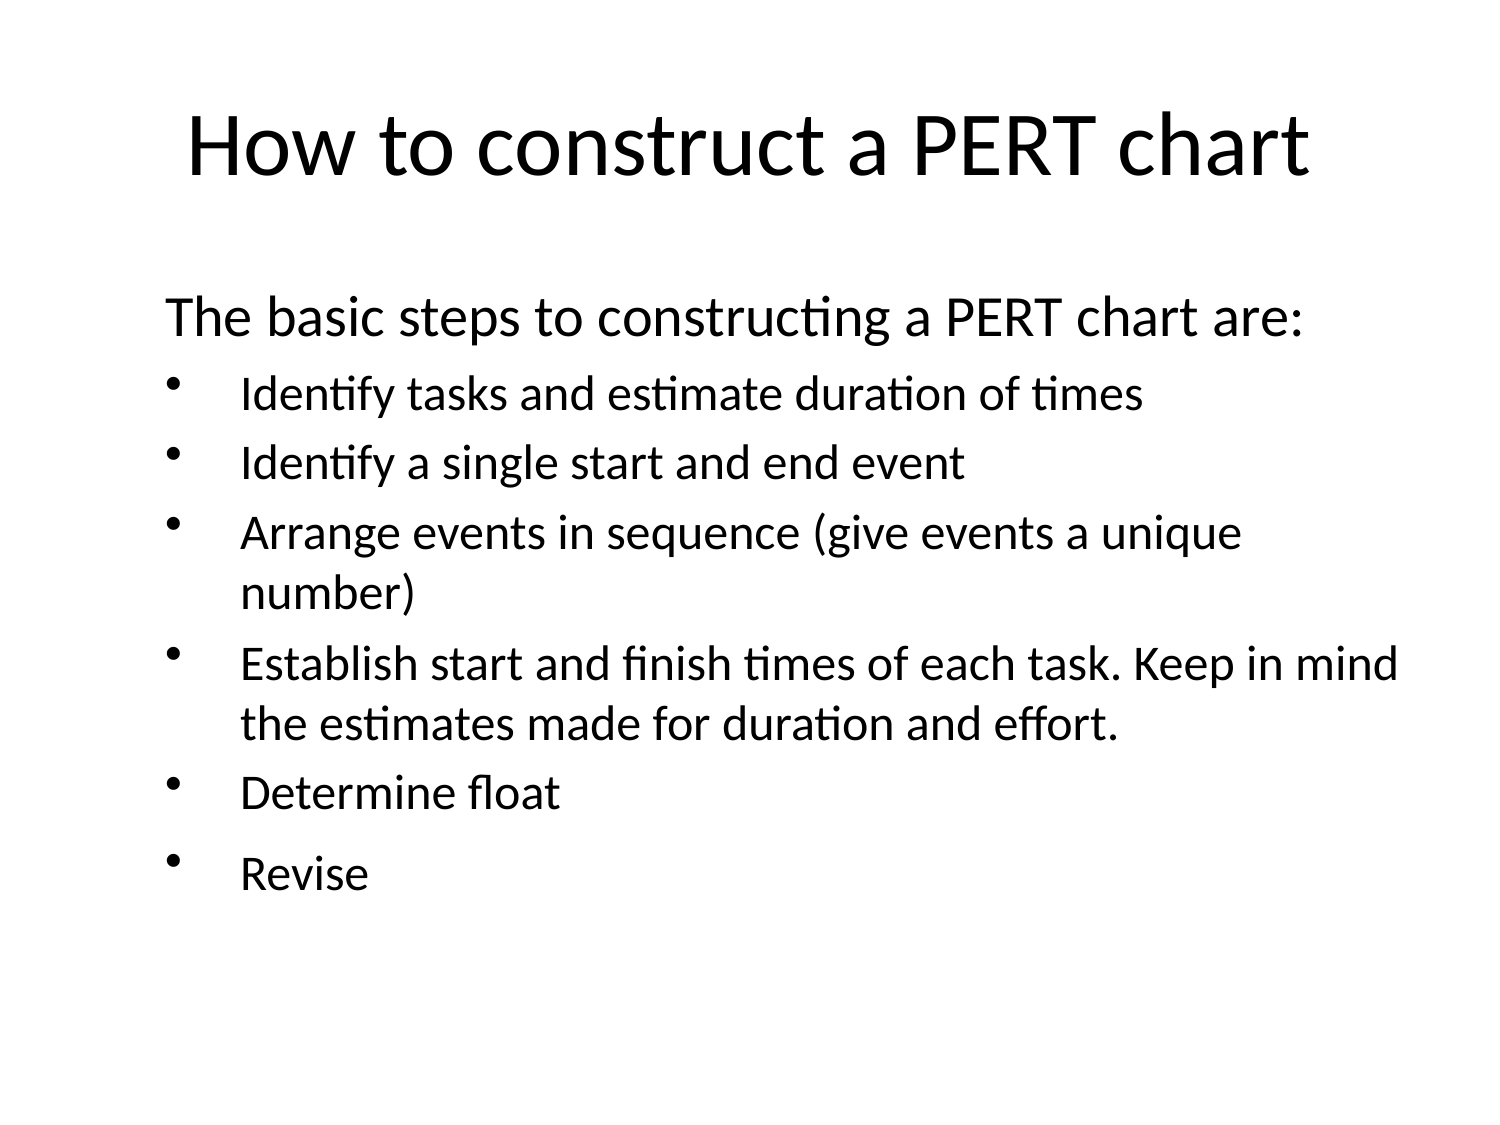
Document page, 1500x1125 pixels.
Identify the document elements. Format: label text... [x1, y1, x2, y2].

title How to construct a PERT chart [75, 45, 1425, 233]
list The basic steps to constructing a PERT chart are: Identify tasks and estimate duration of times Identify a single start and end event Arrange events in sequence (give events a unique number) Establish start and finish times of each task. Keep in mind the estimates made for duration and effort. Determine float Revise [75, 262, 1425, 1005]
